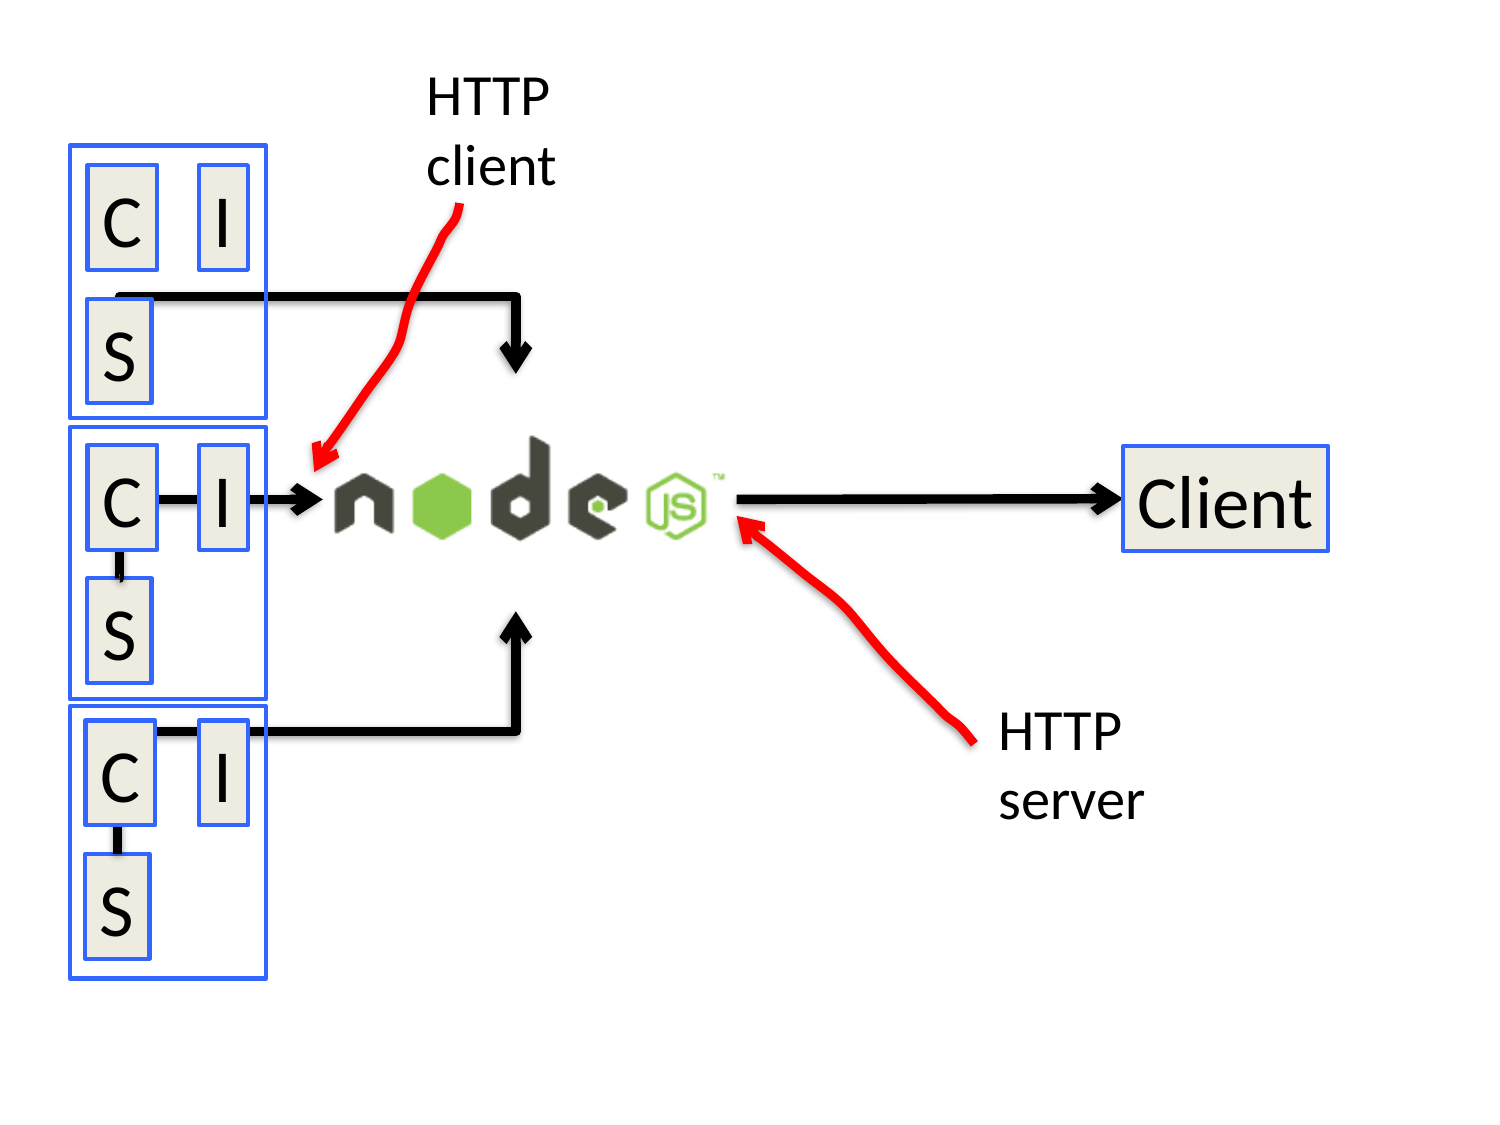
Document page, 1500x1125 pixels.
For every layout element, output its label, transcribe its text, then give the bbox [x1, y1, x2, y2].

picture [294, 373, 737, 612]
text_box [69, 706, 266, 979]
text_box HTTP server [983, 684, 1250, 840]
text_box [69, 427, 266, 700]
text_box Client [1123, 446, 1329, 552]
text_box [279, 137, 356, 531]
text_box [195, 533, 439, 933]
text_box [181, 437, 261, 641]
text_box [69, 145, 266, 418]
text_box [368, 202, 462, 372]
text_box HTTP client [412, 50, 679, 205]
text_box [742, 517, 977, 746]
